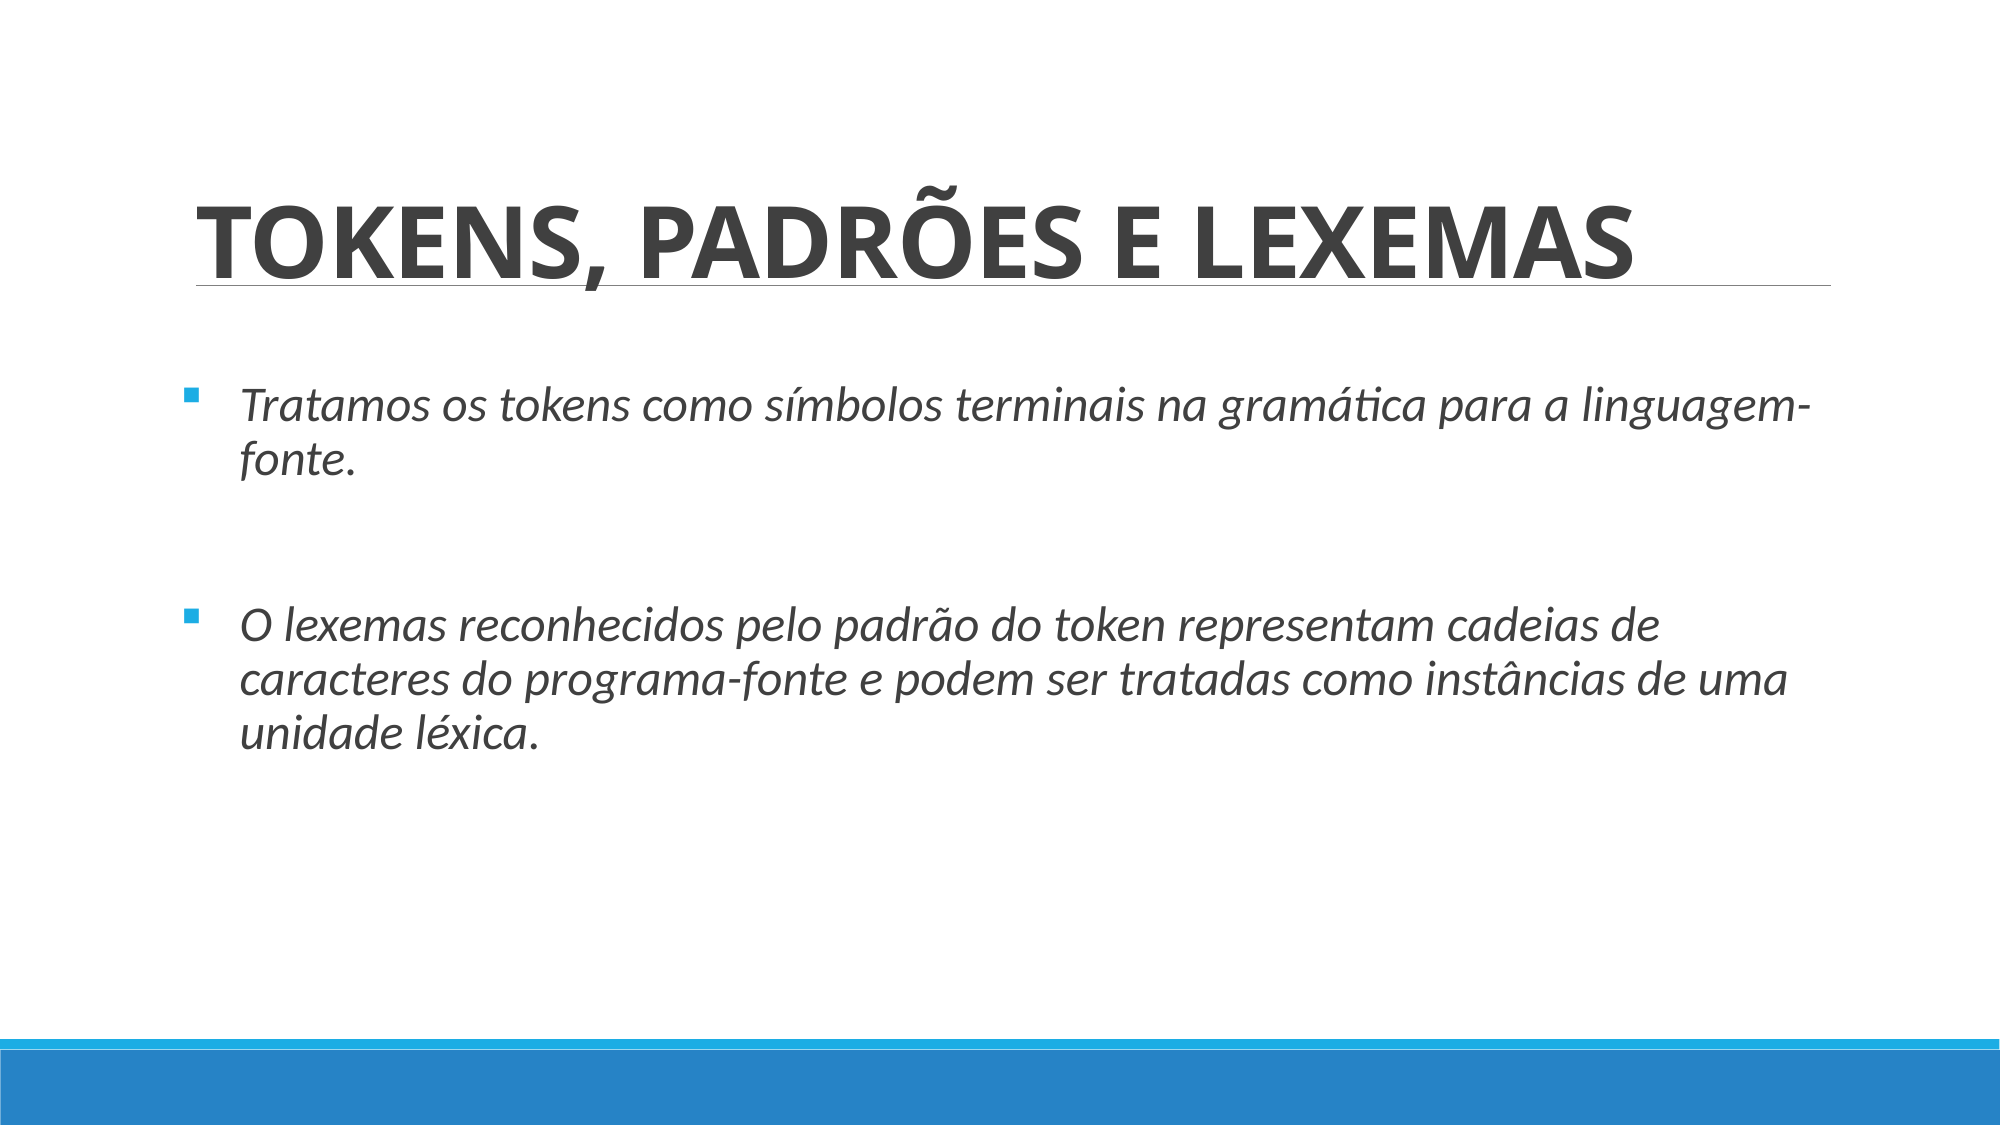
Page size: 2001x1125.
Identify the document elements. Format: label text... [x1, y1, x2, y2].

title TOKENS, PADRÕES E LEXEMAS [180, 68, 1830, 307]
list Tratamos os tokens como símbolos terminais na gramática para a linguagem-fonte. O lexemas reconhecidos pelo padrão do token representam cadeias de caracteres do programa-fonte e podem ser tratadas como instâncias de uma unidade léxica. [180, 370, 1830, 963]
